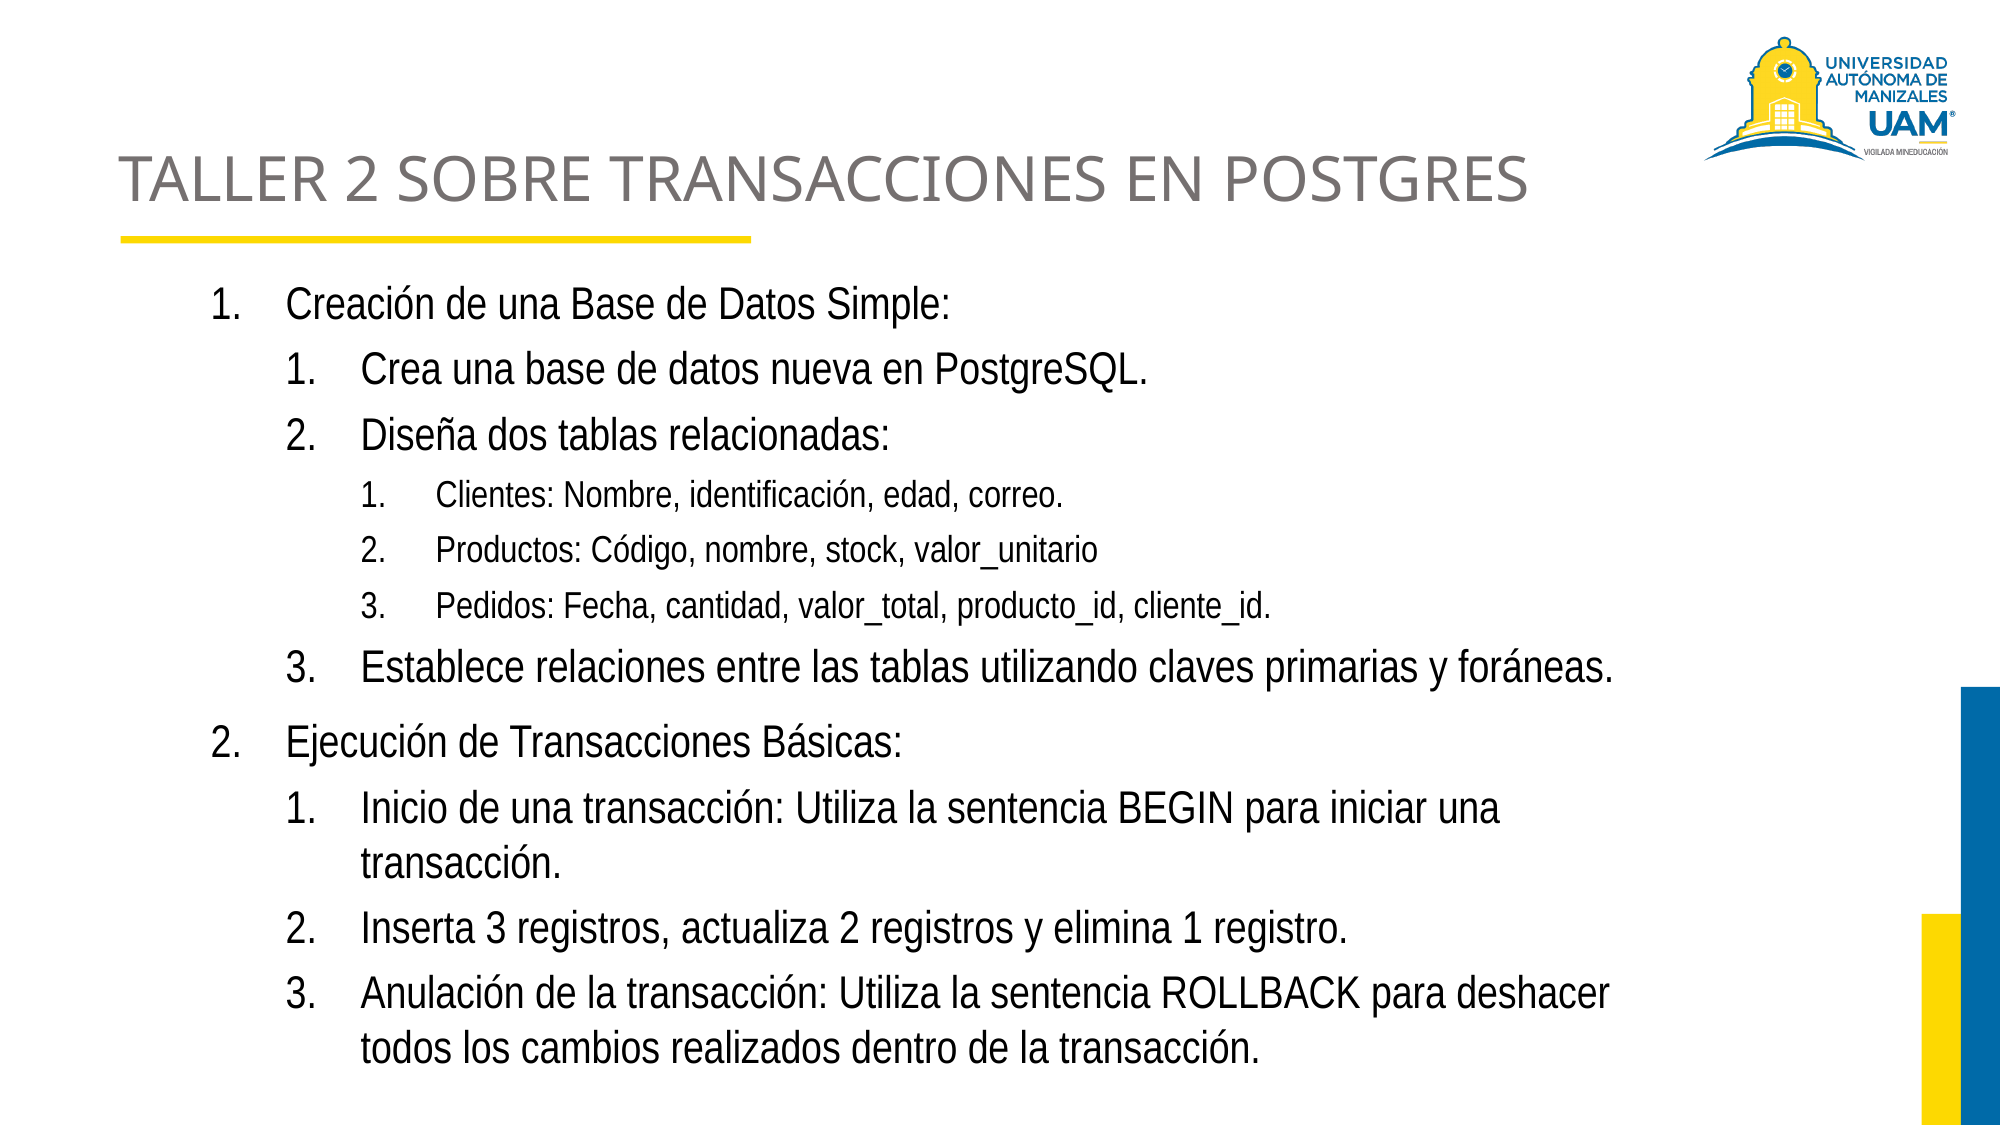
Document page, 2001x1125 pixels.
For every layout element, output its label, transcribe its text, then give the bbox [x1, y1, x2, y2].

text_box [120, 236, 752, 244]
title TALLER 2 SOBRE TRANSACCIONES EN POSTGRES [103, 96, 1829, 267]
list Creación de una Base de Datos Simple: Crea una base de datos nueva en PostgreSQL. Diseña dos tablas relacionadas: Clientes: Nombre, identificación, edad, correo. Productos: Código, nombre, stock, valor_unitario Pedidos: Fecha, cantidad, valor_total, producto_id, cliente_id. Establece relaciones entre las tablas utilizando claves primarias y foráneas. Ejecución de Transacciones Básicas: Inicio de una transacción: Utiliza la sentencia BEGIN para iniciar una transacción. Inserta 3 registros, actualiza 2 registros y elimina 1 registro. Anulación de la transacción: Utiliza la sentencia ROLLBACK para deshacer todos los cambios realizados dentro de la transacción. [120, 266, 1703, 1125]
picture [1683, 13, 1976, 184]
